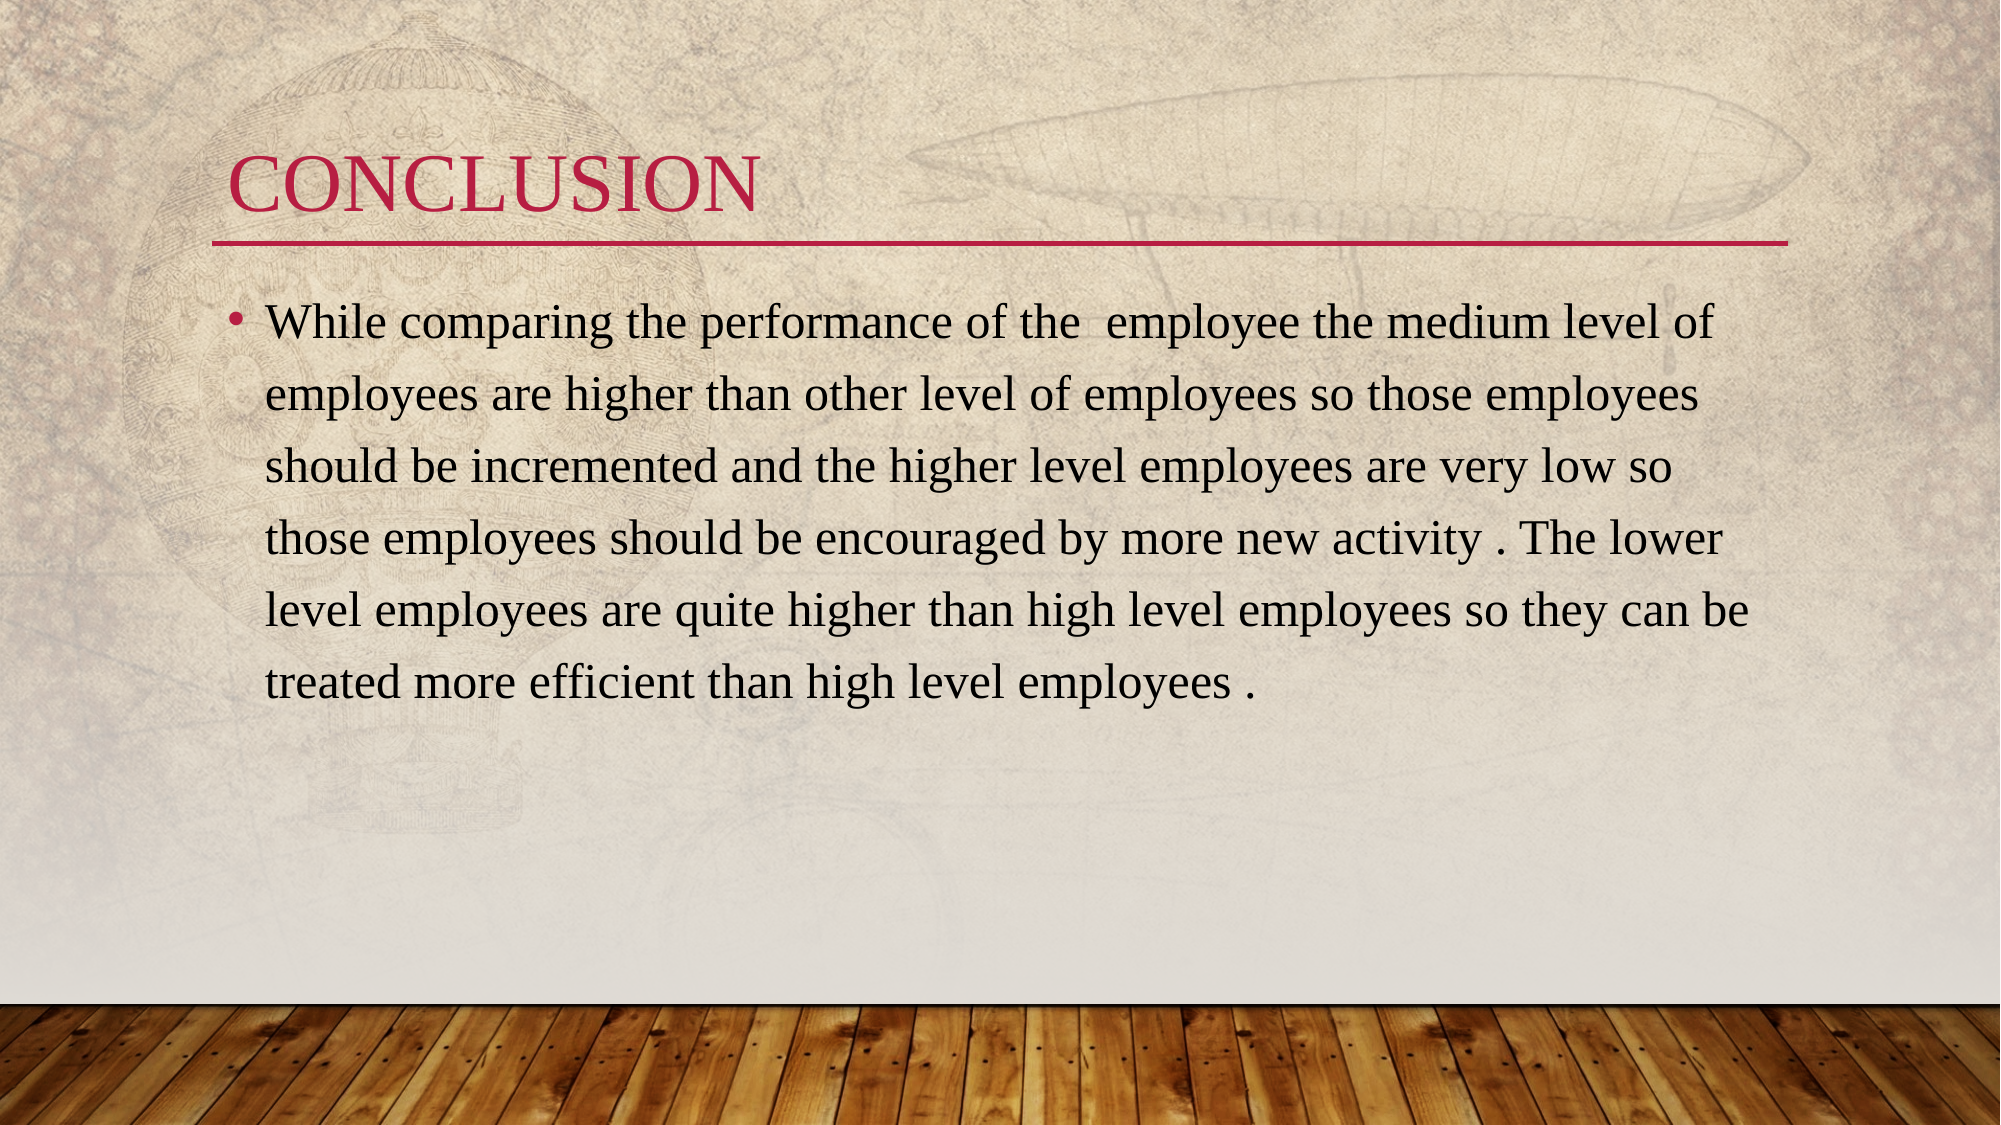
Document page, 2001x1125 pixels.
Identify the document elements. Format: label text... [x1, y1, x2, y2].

picture [0, 1004, 2000, 1125]
list While comparing the performance of the employee the medium level of employees are higher than other level of employees so those employees should be incremented and the higher level employees are very low so those employees should be encouraged by more new activity . The lower level employees are quite higher than high level employees so they can be treated more efficient than high level employees . [212, 268, 1788, 897]
title Conclusion [212, 131, 1788, 244]
